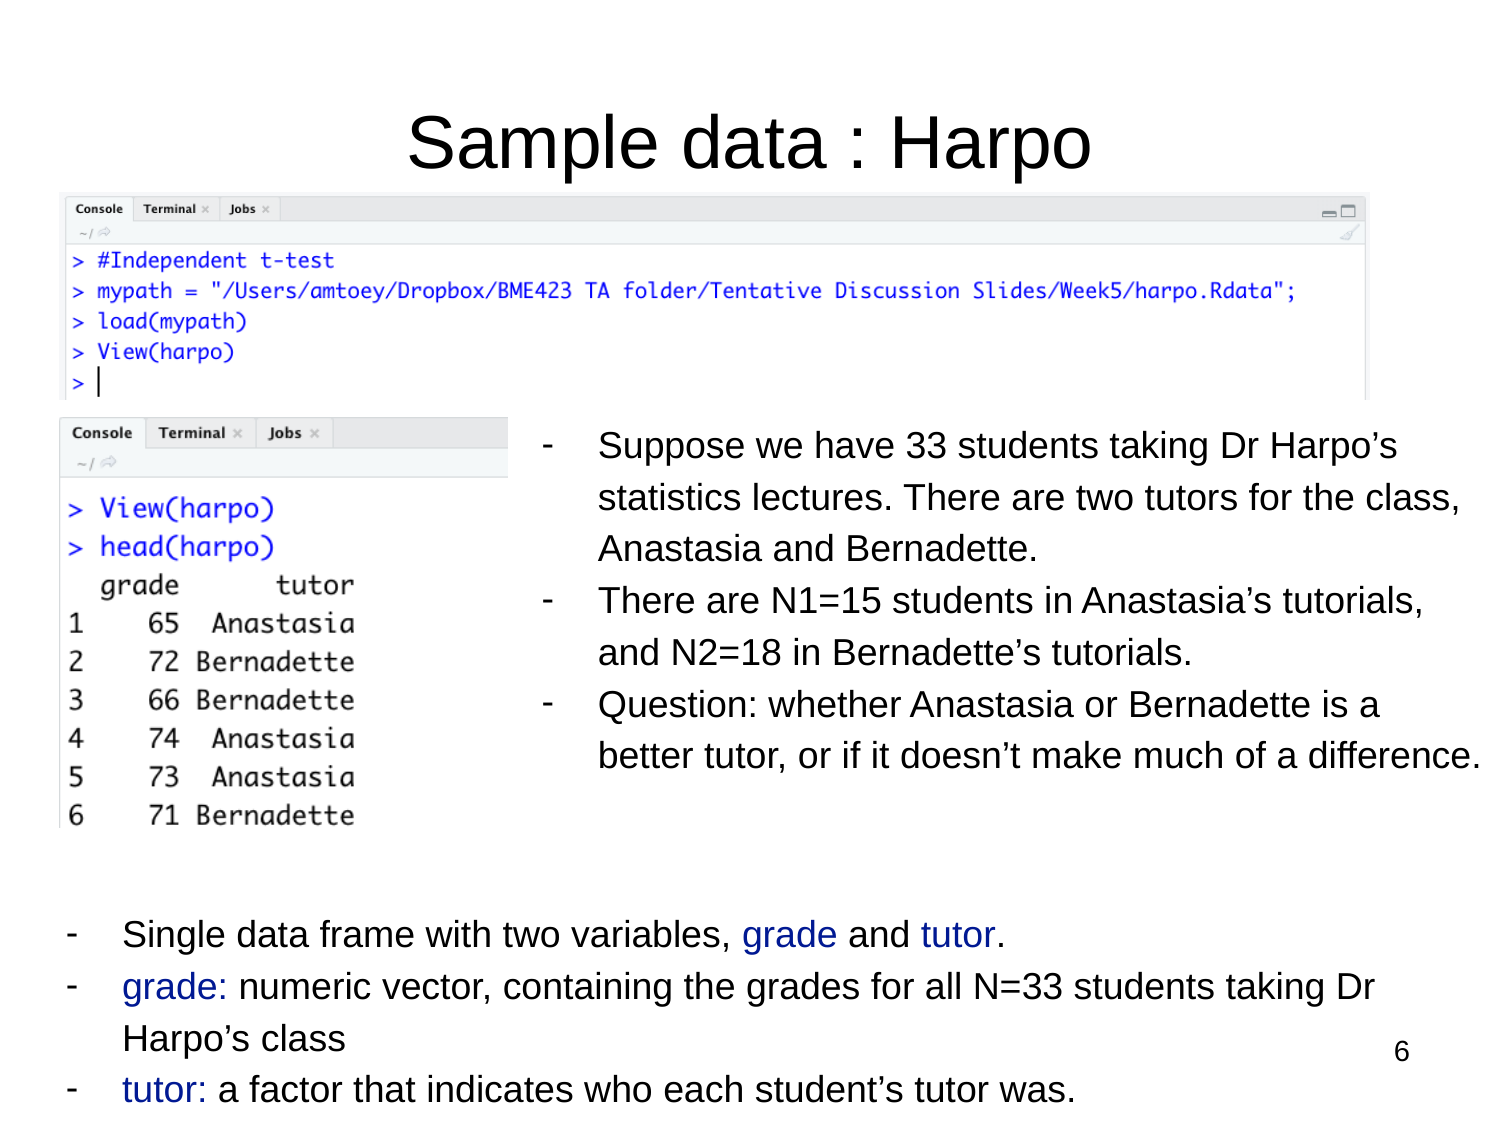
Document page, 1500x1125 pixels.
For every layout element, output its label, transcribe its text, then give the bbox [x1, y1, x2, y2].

picture [58, 416, 509, 828]
title Sample data : Harpo [75, 45, 1425, 233]
picture [58, 192, 1370, 400]
text_box Single data frame with two variables, grade and tutor. grade: numeric vector, containing the grades for all N=33 students taking Dr Harpo’s class tutor: a factor that indicates who each student’s tutor was. [32, 888, 1469, 1125]
text_box Suppose we have 33 students taking Dr Harpo’s statistics lectures. There are two tutors for the class, Anastasia and Bernadette. There are N1=15 students in Anastasia’s tutorials, and N2=18 in Bernadette’s tutorials. Question: whether Anastasia or Bernadette is a better tutor, or if it doesn’t make much of a difference. [507, 399, 1500, 828]
